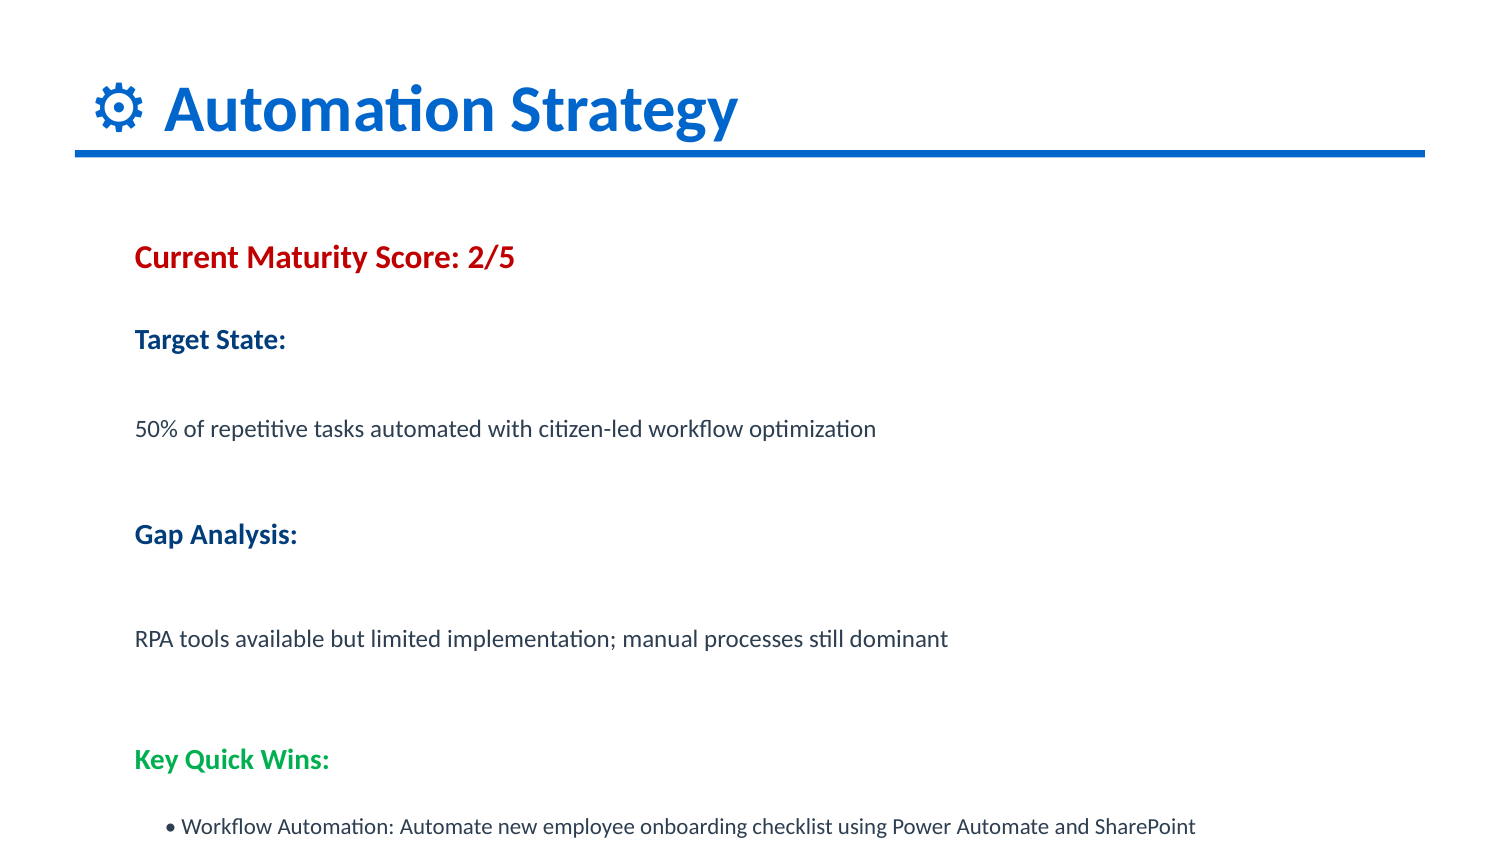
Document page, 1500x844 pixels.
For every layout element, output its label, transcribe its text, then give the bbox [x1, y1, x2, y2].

text_box Current Maturity Score: 2/5 [119, 224, 720, 285]
text_box Gap Analysis: [119, 509, 1380, 555]
text_box Key Quick Wins: [119, 734, 1380, 780]
text_box • Workflow Automation: Automate new employee onboarding checklist using Power Automate and SharePoint [149, 794, 1350, 844]
text_box [74, 150, 1425, 158]
text_box 50% of repetitive tasks automated with citizen-led workflow optimization [119, 367, 1380, 488]
text_box Target State: [119, 314, 1380, 360]
text_box RPA tools available but limited implementation; manual processes still dominant [119, 562, 1380, 713]
text_box ⚙️ Automation Strategy [74, 59, 1425, 150]
